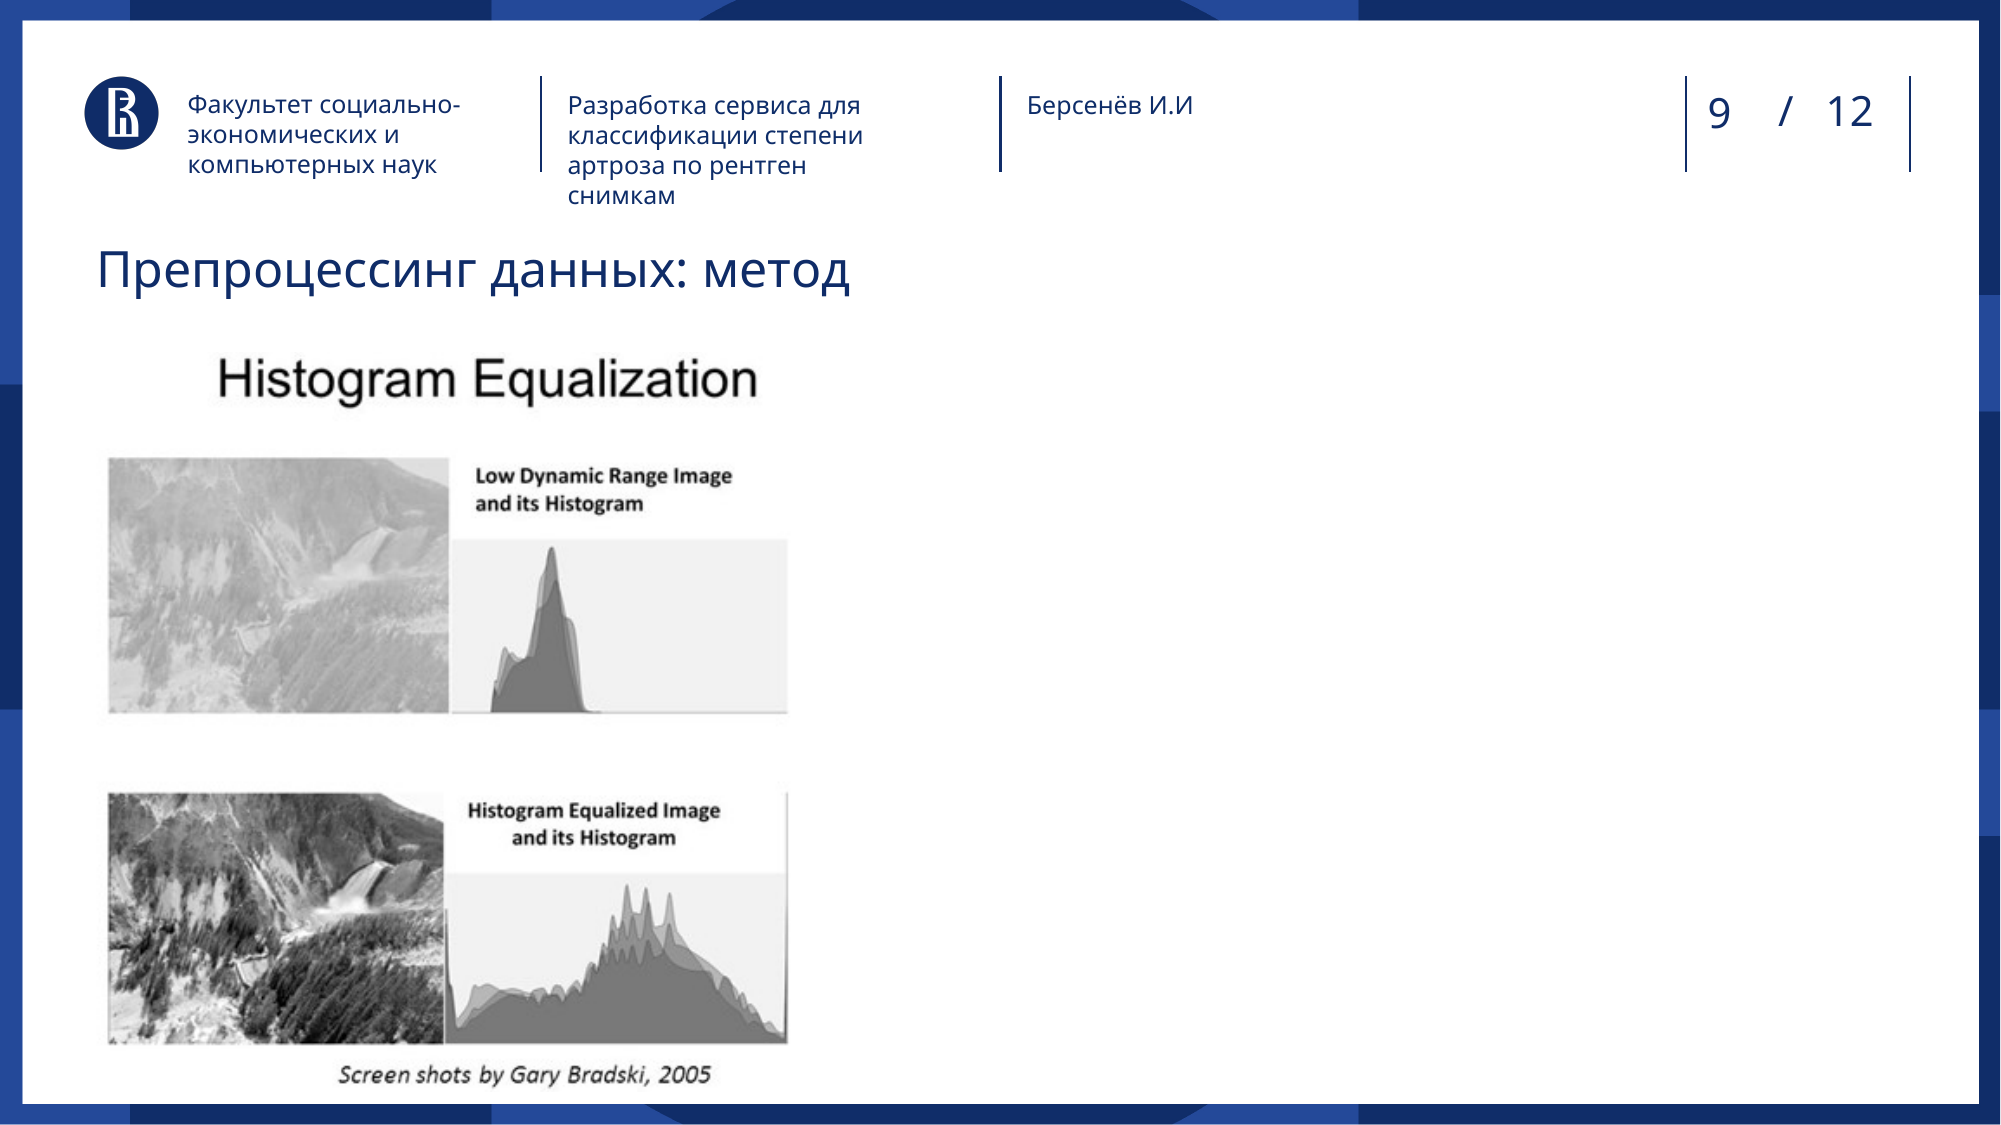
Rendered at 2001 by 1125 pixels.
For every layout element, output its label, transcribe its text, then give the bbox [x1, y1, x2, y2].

picture [0, 0, 2001, 1125]
list Берсенёв И.И [1026, 90, 1367, 157]
list Факультет социально-экономических и компьютерных наук [187, 88, 500, 178]
list Разработка сервиса для классификации степени артроза по рентген снимкам [567, 90, 907, 157]
title Препроцессинг данных: метод [96, 237, 1913, 365]
